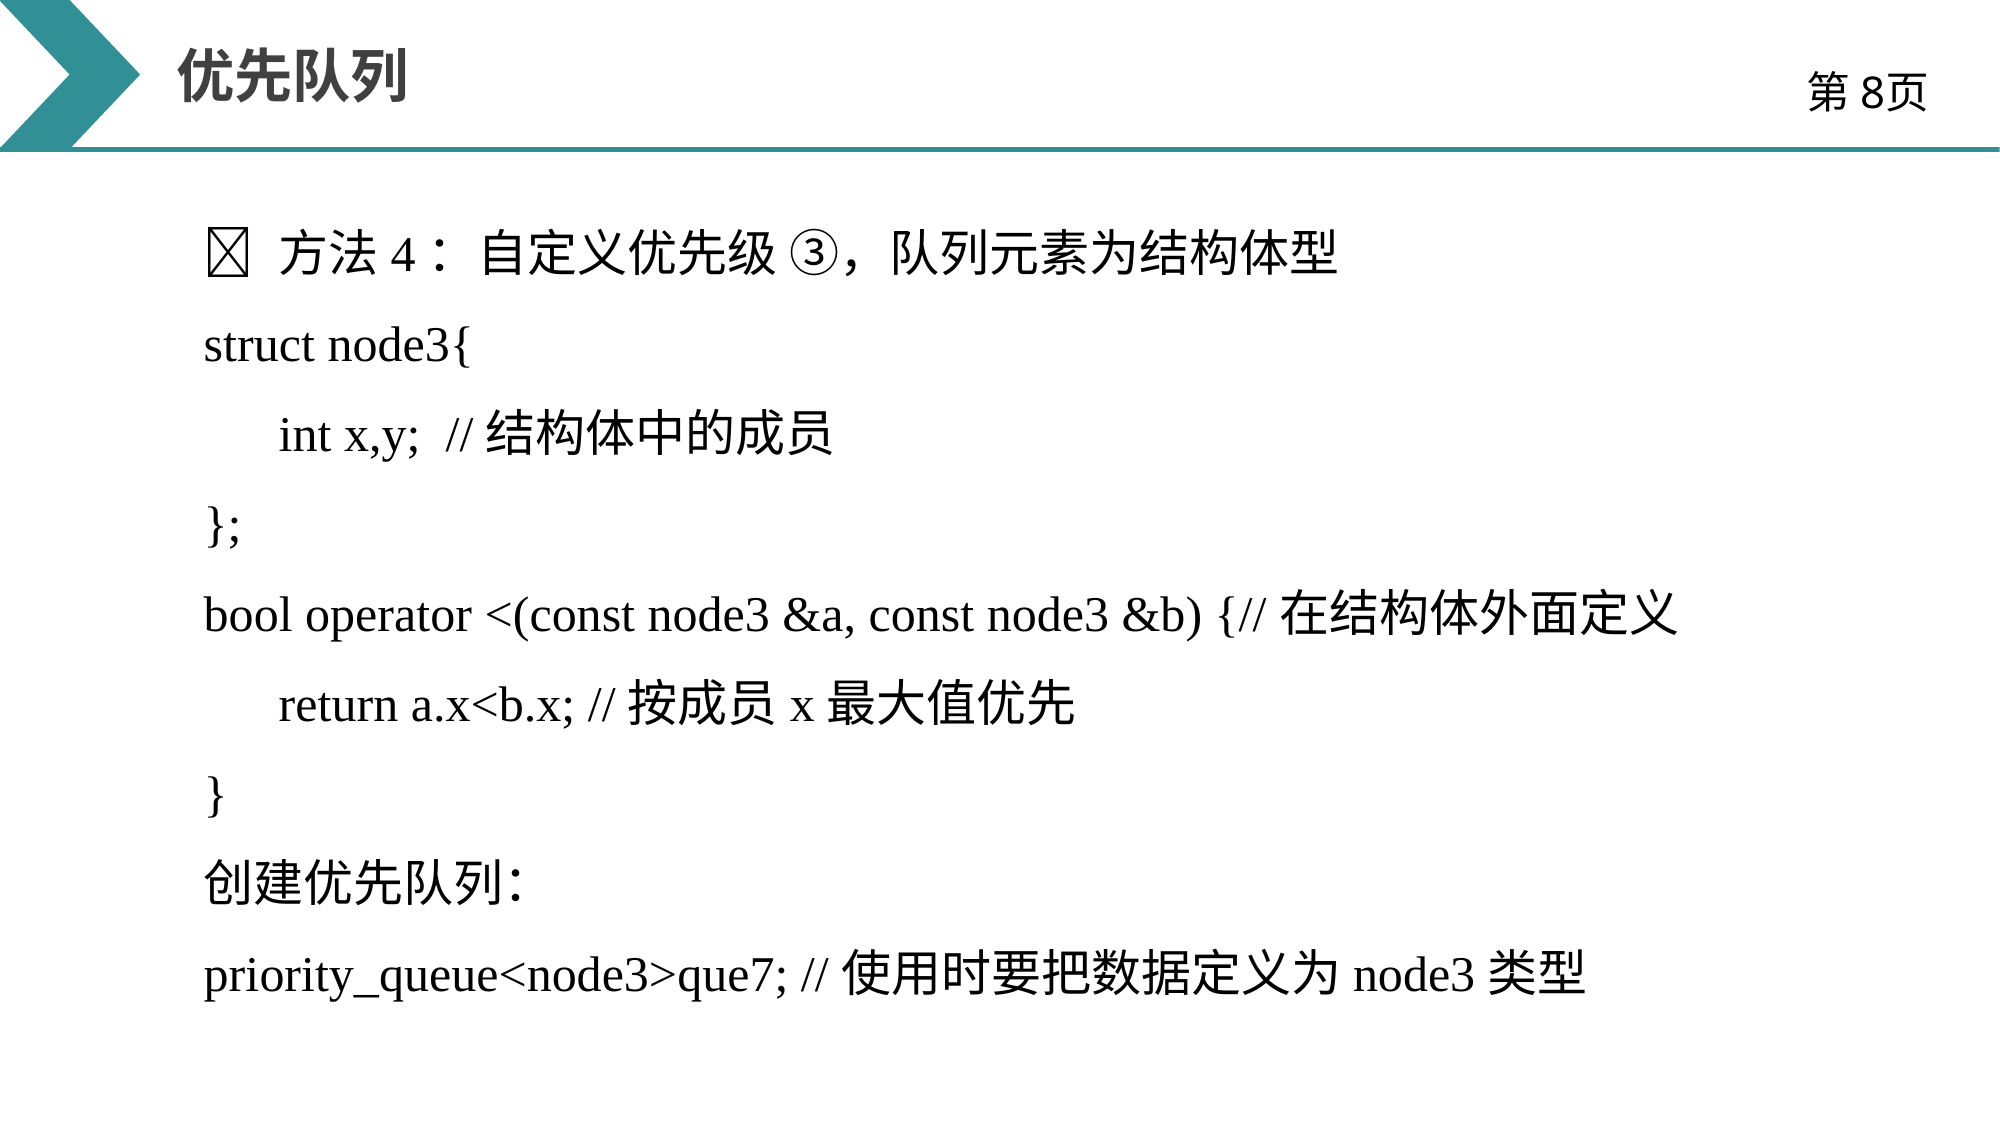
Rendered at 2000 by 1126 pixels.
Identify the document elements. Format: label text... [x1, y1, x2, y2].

text_box  方法4：自定义优先级 ③，队列元素为结构体型 struct node3{ int x,y; //结构体中的成员 }; bool operator <(const node3 &a, const node3 &b) {//在结构体外面定义 return a.x<b.x; //按成员x最大值优先 } 创建优先队列： priority_queue<node3>que7; //使用时要把数据定义为node3类型 [113, 184, 1863, 1010]
text_box 优先队列 [161, 31, 658, 117]
text_box [0, 0, 142, 148]
